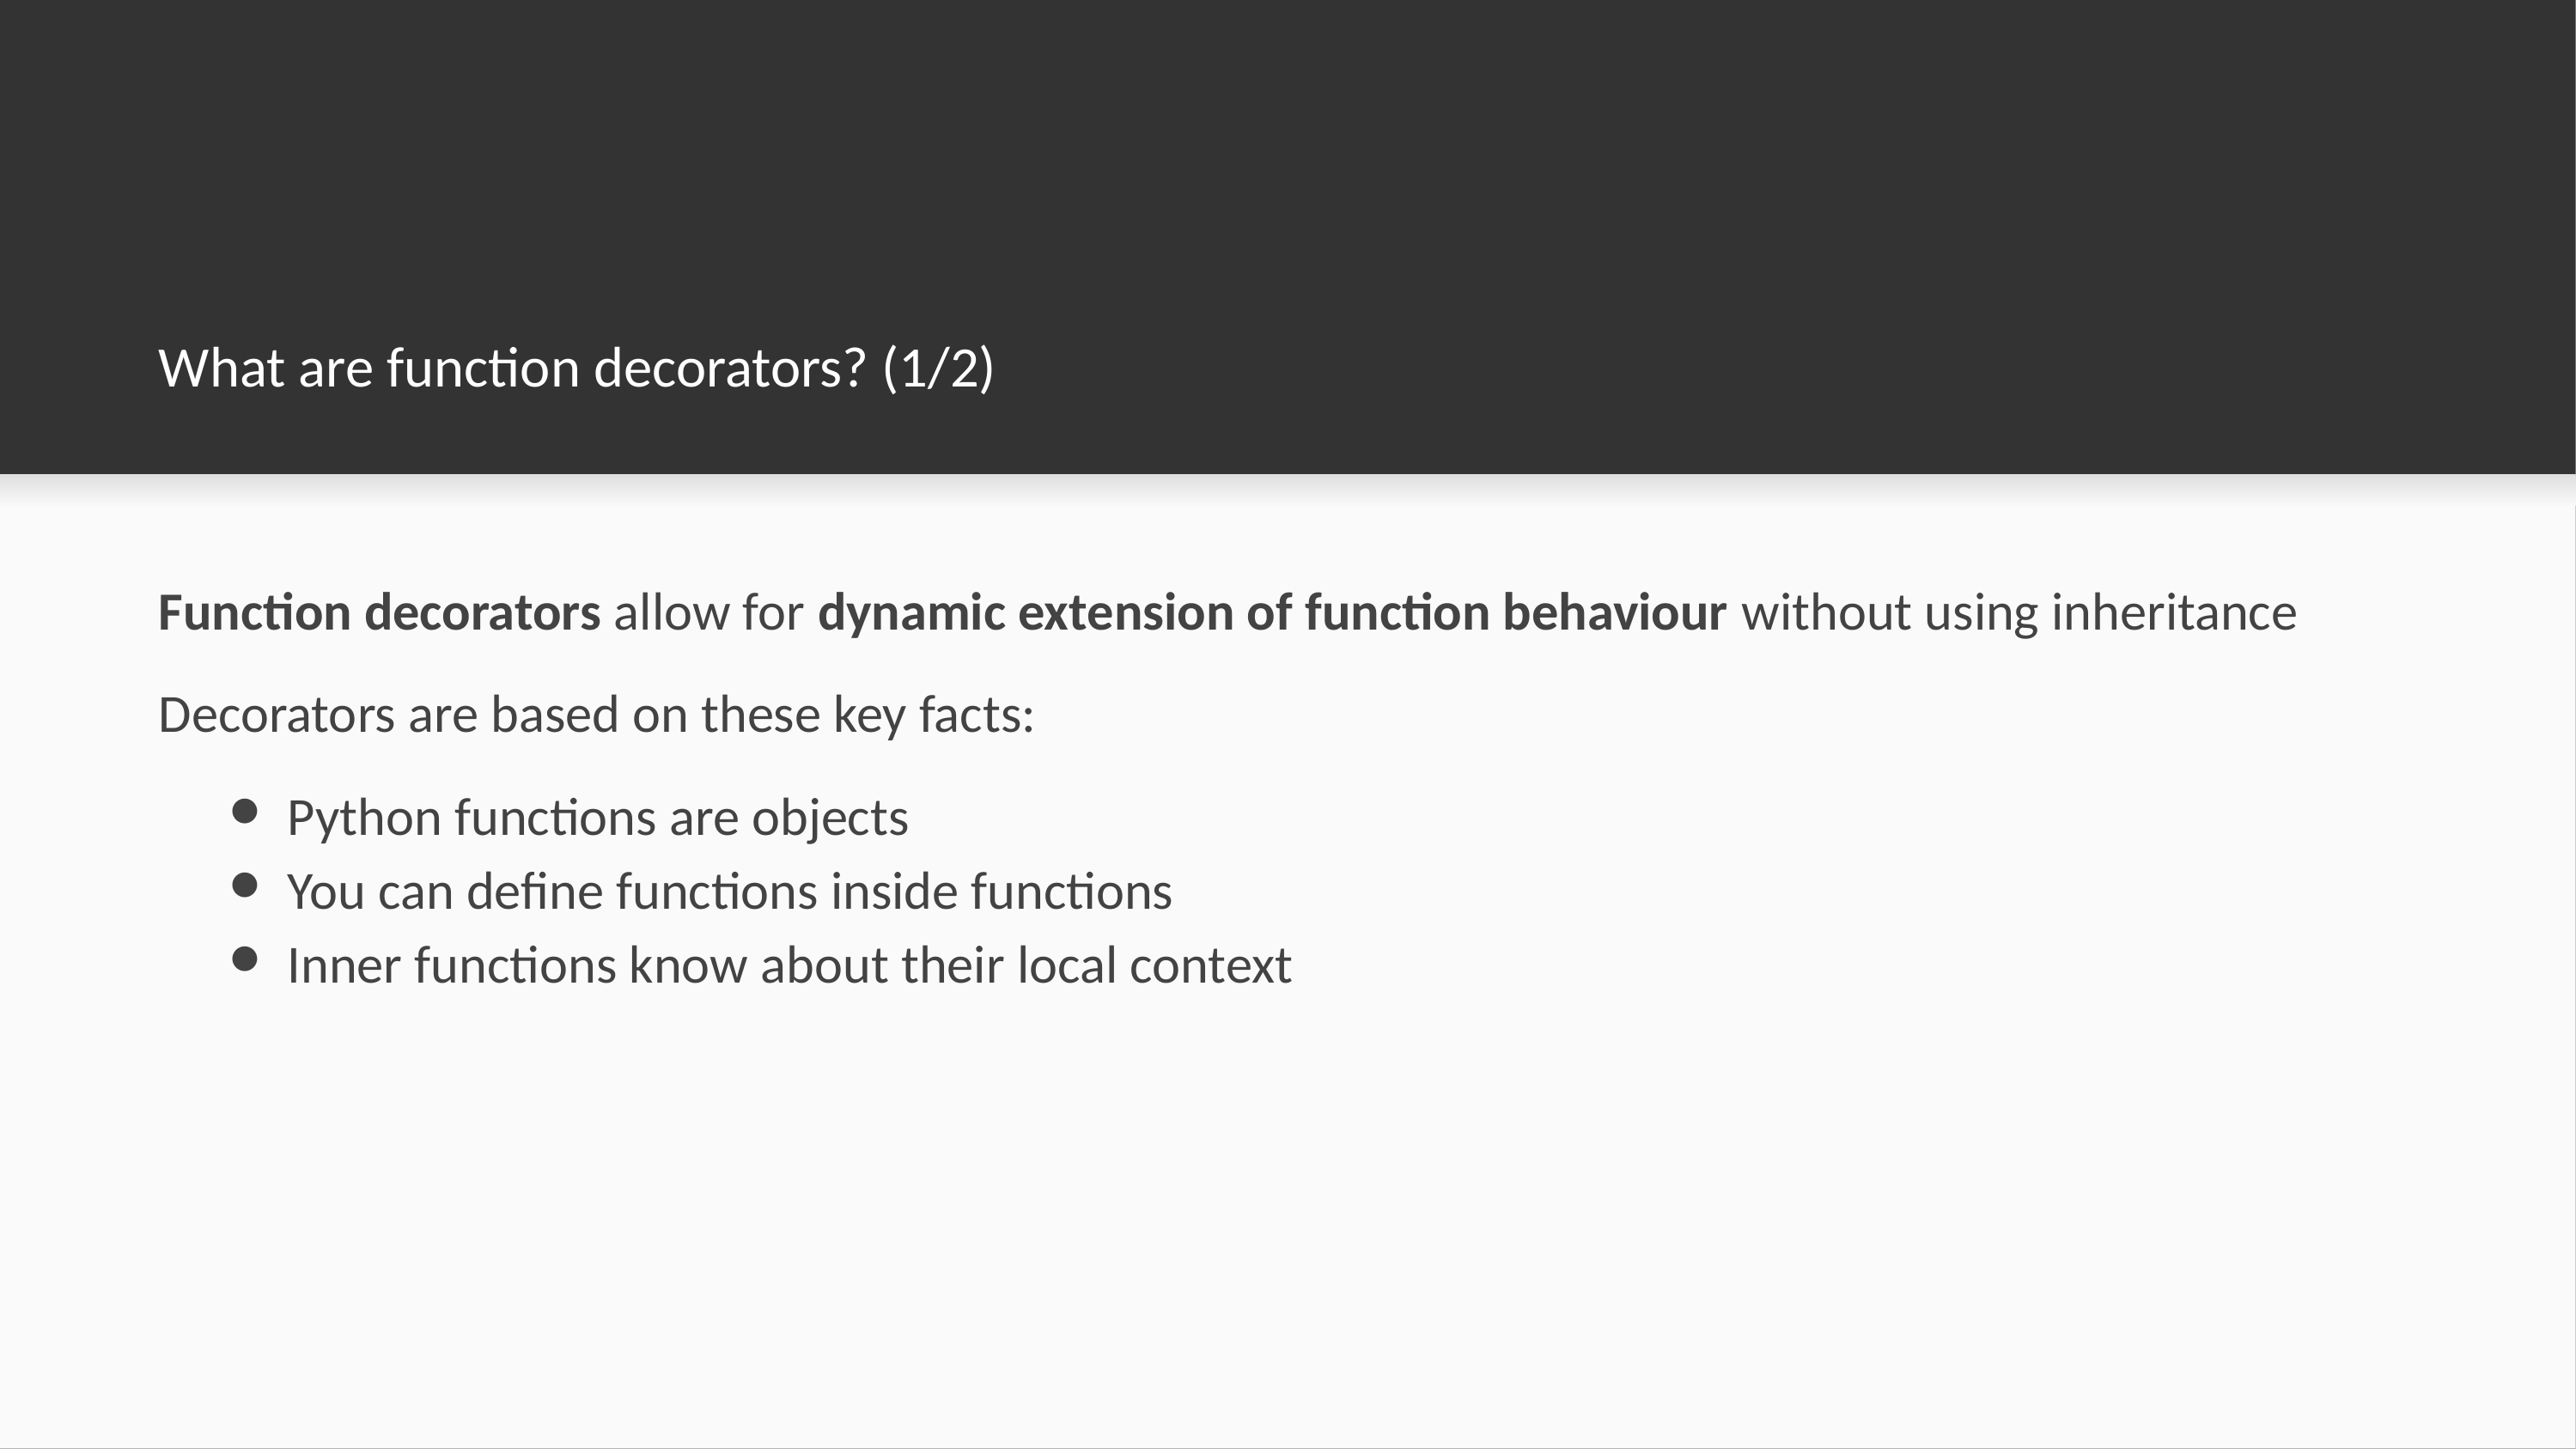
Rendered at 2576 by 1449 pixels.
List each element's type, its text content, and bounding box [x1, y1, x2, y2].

list Function decorators allow for dynamic extension of function behaviour without using inheritance Decorators are based on these key facts: Python functions are objects You can define functions inside functions Inner functions know about their local context [132, 540, 2519, 1383]
title What are function decorators? (1/2) [132, 208, 2450, 424]
